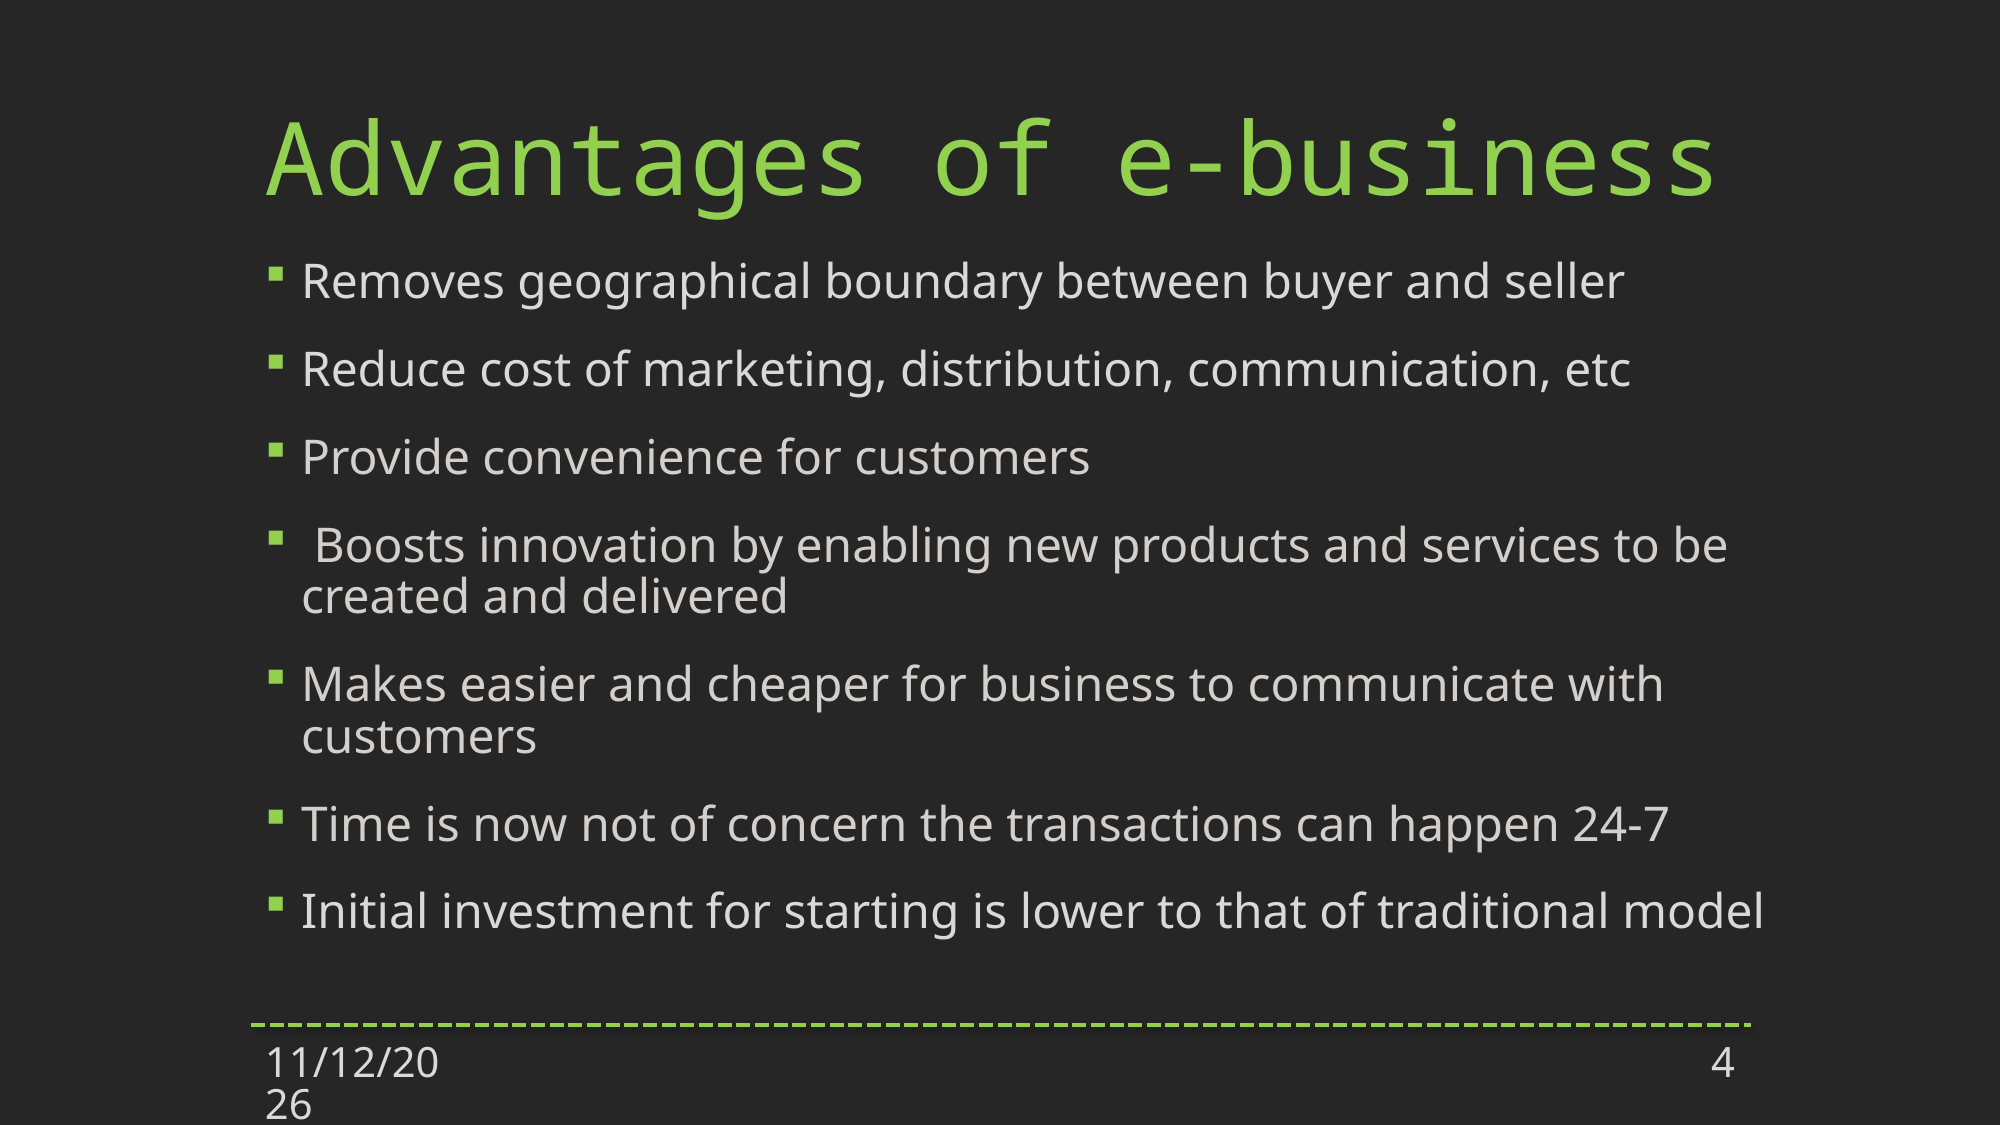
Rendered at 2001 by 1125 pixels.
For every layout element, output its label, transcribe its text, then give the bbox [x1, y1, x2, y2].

title Advantages of e-business [249, 75, 1750, 225]
slide_number 4 [1612, 1043, 1750, 1086]
list Removes geographical boundary between buyer and seller Reduce cost of marketing, distribution, communication, etc Provide convenience for customers Boosts innovation by enabling new products and services to be created and delivered Makes easier and cheaper for business to communicate with customers Time is now not of concern the transactions can happen 24-7 Initial investment for starting is lower to that of traditional model [249, 249, 1788, 1000]
slide_number 18-Dec-23 [249, 1043, 475, 1086]
